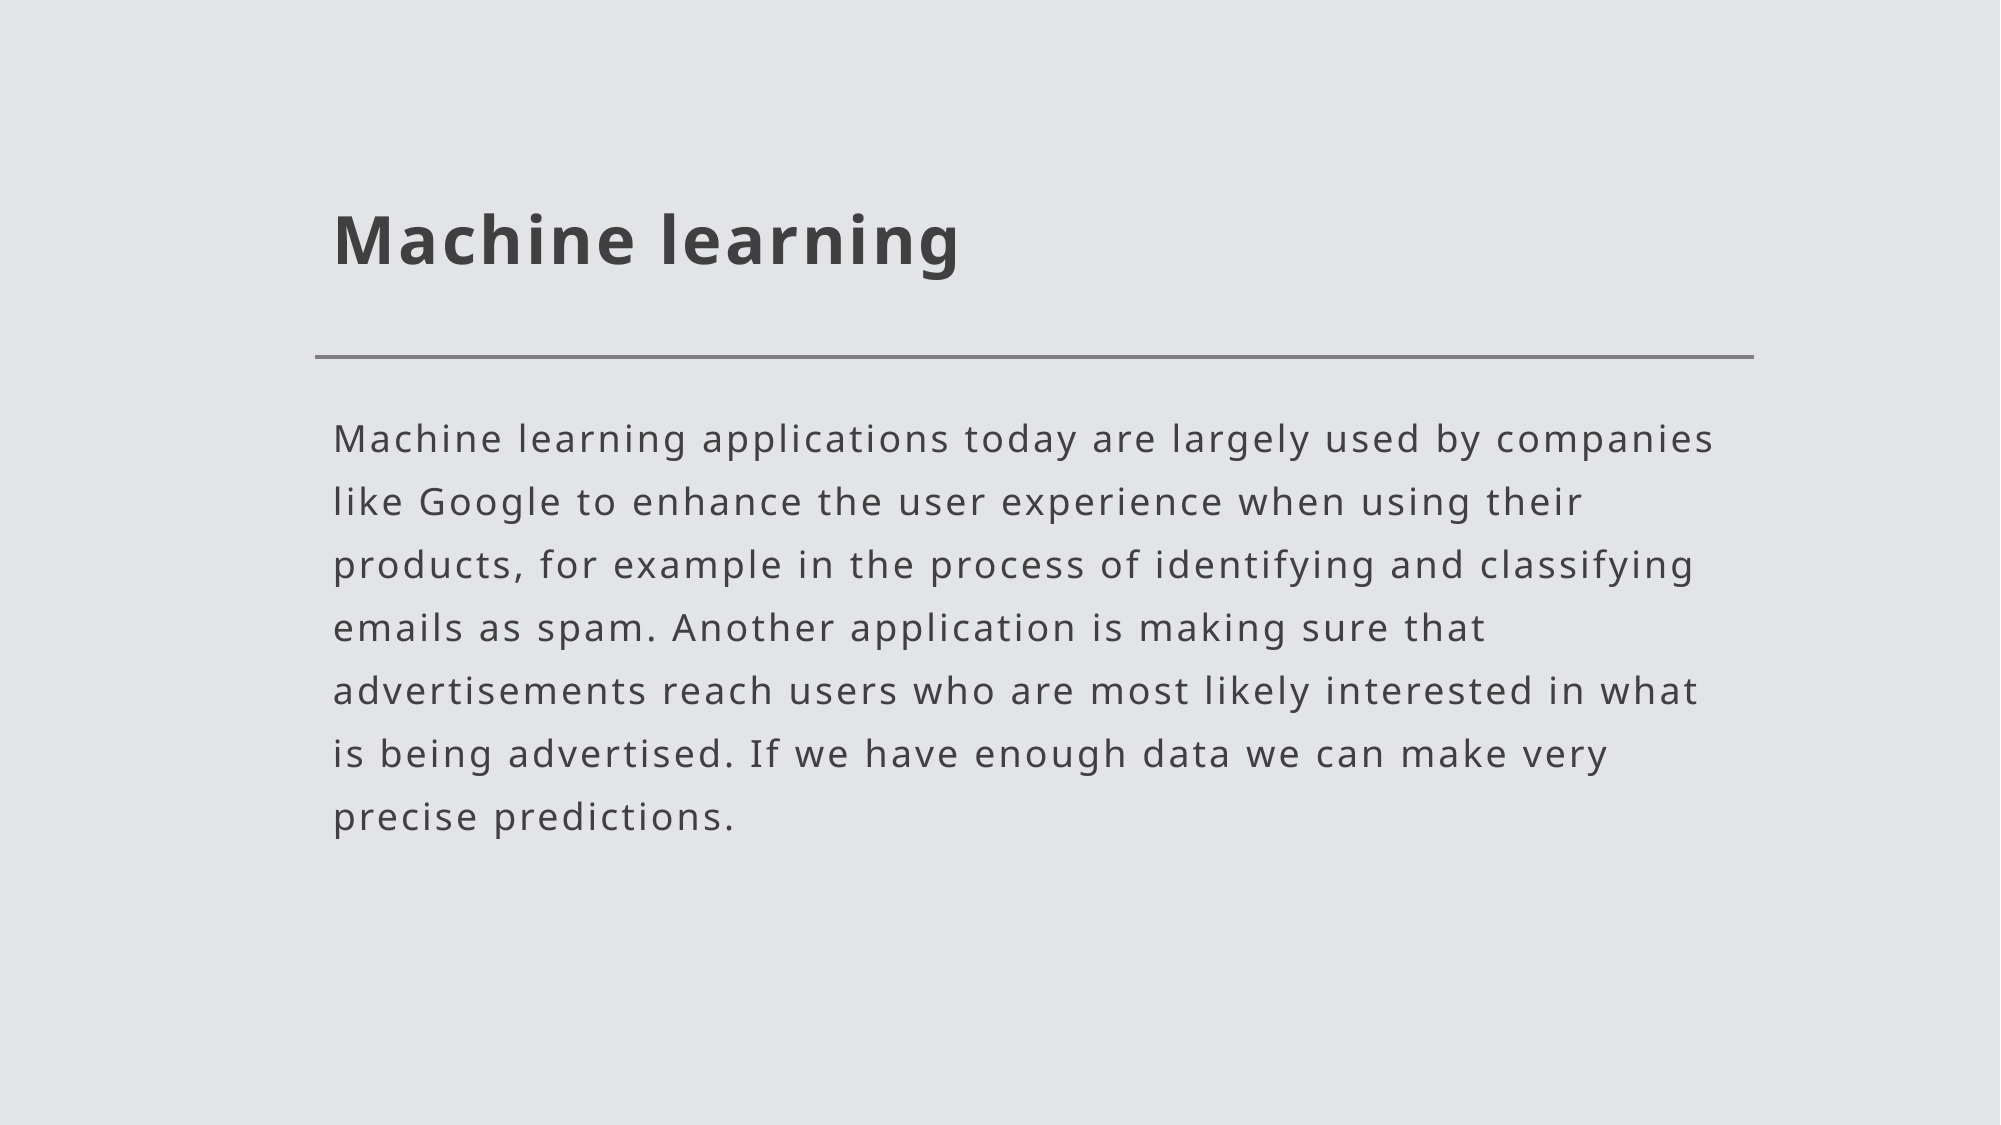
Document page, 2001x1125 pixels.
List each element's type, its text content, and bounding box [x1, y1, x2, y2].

title Machine learning [315, 72, 1754, 294]
list Machine learning applications today are largely used by companies like Google to enhance the user experience when using their products, for example in the process of identifying and classifying emails as spam. Another application is making sure that advertisements reach users who are most likely interested in what is being advertised. If we have enough data we can make very precise predictions. [315, 379, 1754, 979]
